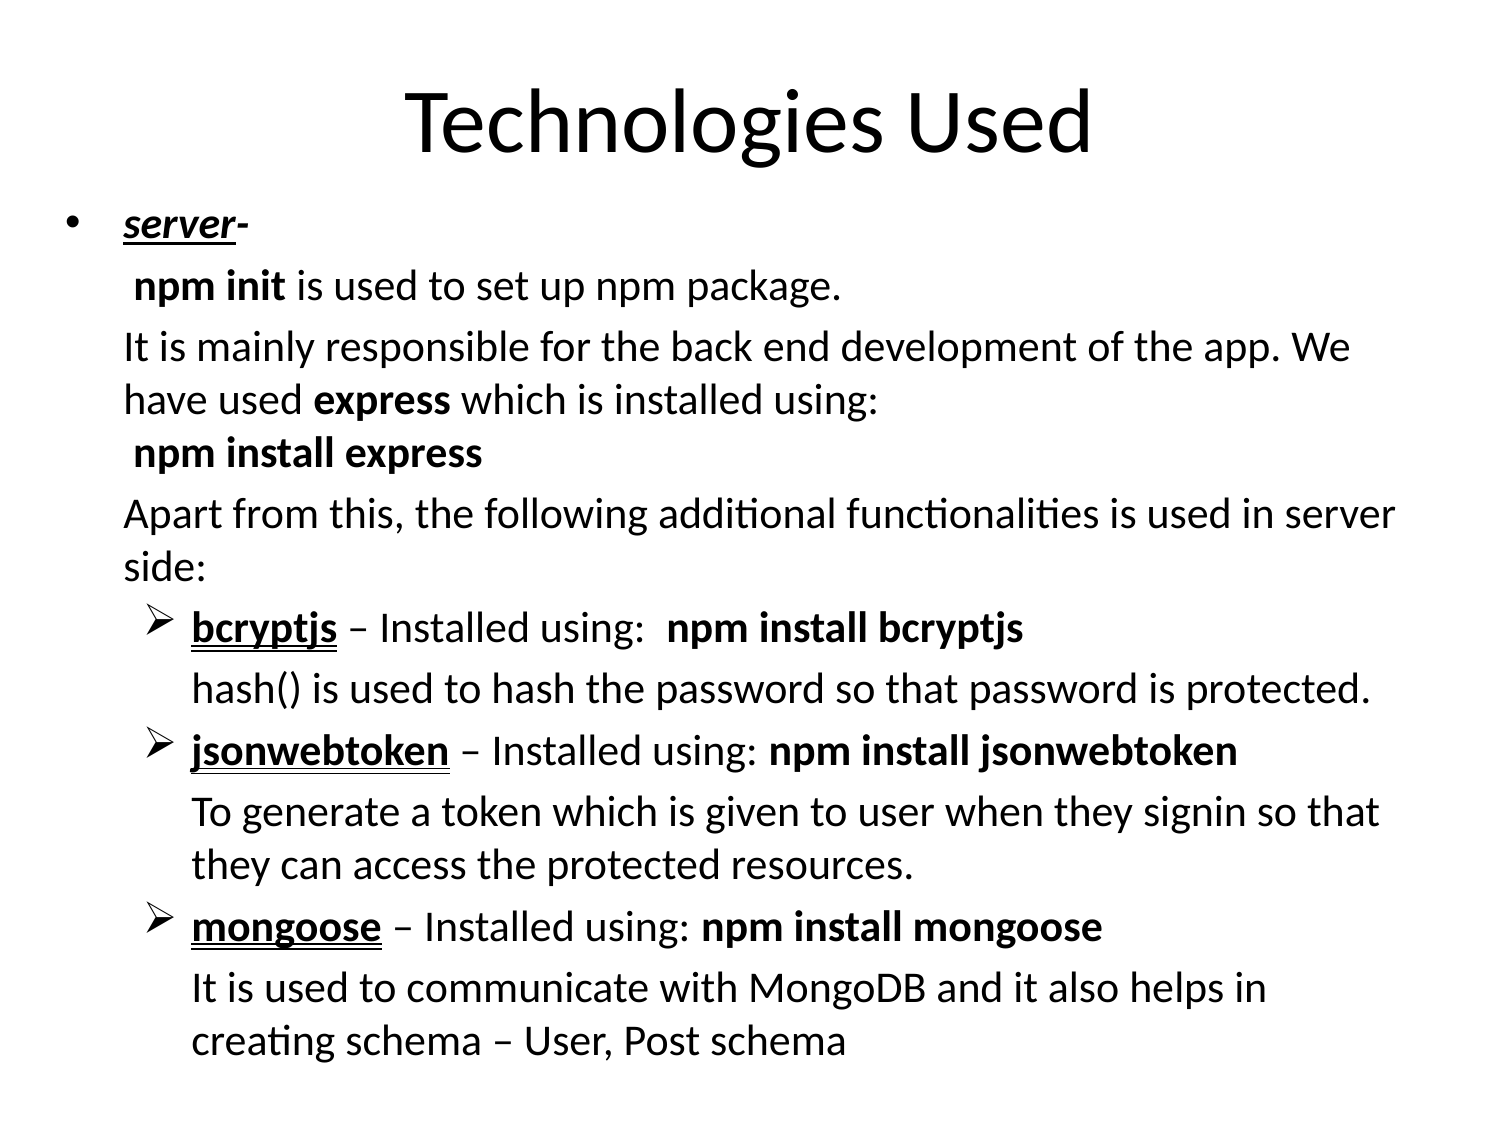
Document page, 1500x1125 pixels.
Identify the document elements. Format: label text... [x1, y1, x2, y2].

list server- npm init is used to set up npm package. It is mainly responsible for the back end development of the app. We have used express which is installed using: npm install express Apart from this, the following additional functionalities is used in server side: bcryptjs – Installed using: npm install bcryptjs hash() is used to hash the password so that password is protected. jsonwebtoken – Installed using: npm install jsonwebtoken To generate a token which is given to user when they signin so that they can access the protected resources. mongoose – Installed using: npm install mongoose It is used to communicate with MongoDB and it also helps in creating schema – User, Post schema [50, 187, 1425, 1088]
title Technologies Used [75, 45, 1425, 187]
